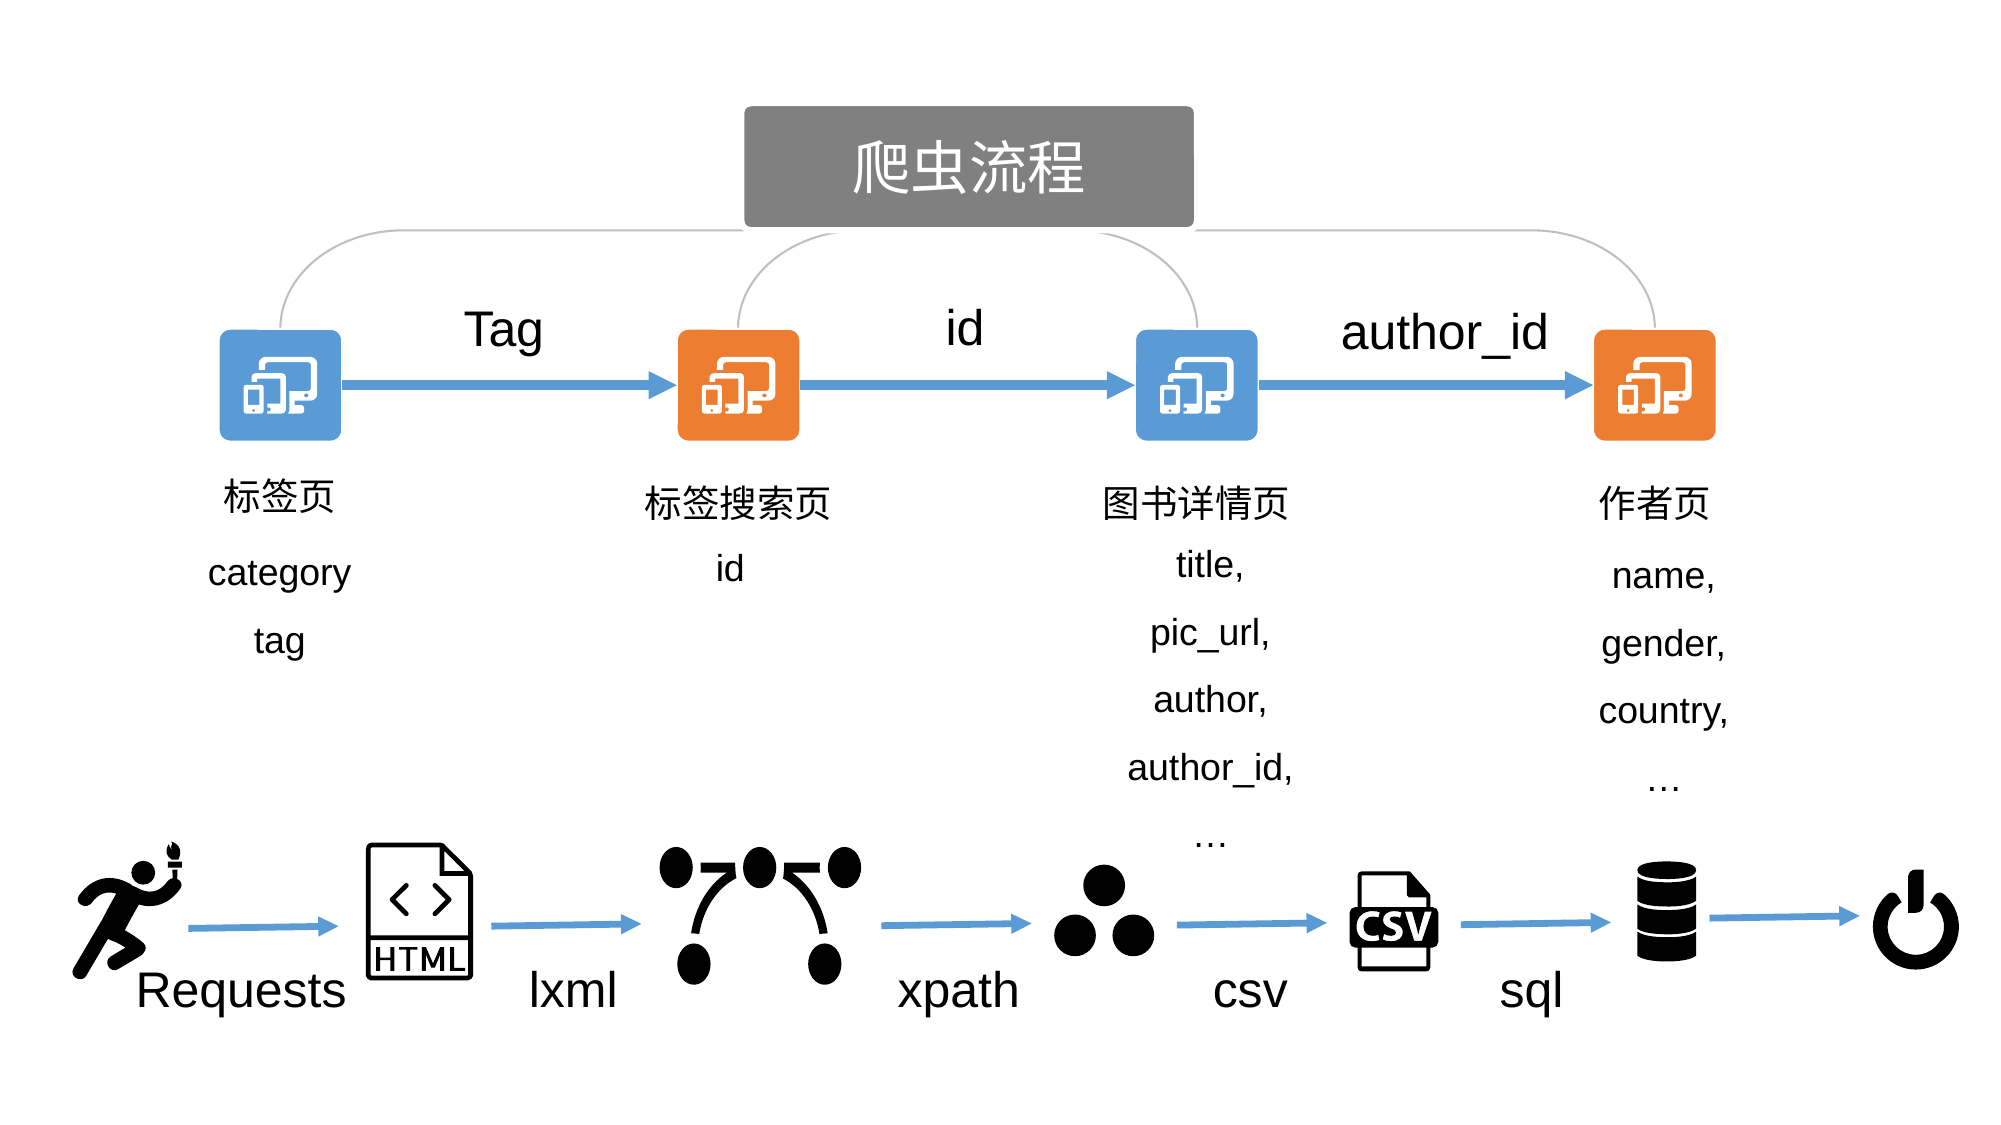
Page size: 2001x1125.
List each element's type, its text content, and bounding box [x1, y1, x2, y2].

text_box [808, 943, 842, 985]
text_box [1054, 914, 1096, 957]
text_box [827, 846, 862, 889]
text_box [782, 862, 828, 935]
text_box [677, 943, 711, 985]
text_box [1637, 876, 1697, 907]
text_box [167, 861, 182, 868]
text_box [131, 860, 156, 885]
text_box sql [1484, 950, 1579, 1026]
text_box [1112, 914, 1155, 957]
text_box [365, 842, 474, 981]
text_box [1083, 864, 1126, 907]
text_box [491, 923, 642, 927]
text_box Requests [120, 950, 362, 1026]
text_box [1908, 869, 1924, 913]
text_box [1872, 892, 1959, 970]
text_box [743, 846, 777, 889]
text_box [1709, 915, 1860, 919]
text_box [1176, 922, 1327, 926]
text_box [122, 103, 1813, 638]
text_box [1637, 904, 1697, 962]
text_box [691, 862, 737, 935]
text_box xpath [882, 950, 1035, 1026]
text_box name, gender, country, … [1511, 521, 1817, 797]
text_box csv [1198, 950, 1303, 1026]
text_box lxml [514, 950, 633, 1026]
text_box title, pic_url, author, author_id, … [1058, 638, 1363, 785]
text_box [166, 841, 181, 860]
text_box [659, 846, 693, 889]
text_box [72, 869, 182, 980]
text_box [1637, 861, 1697, 880]
text_box [1349, 871, 1439, 972]
